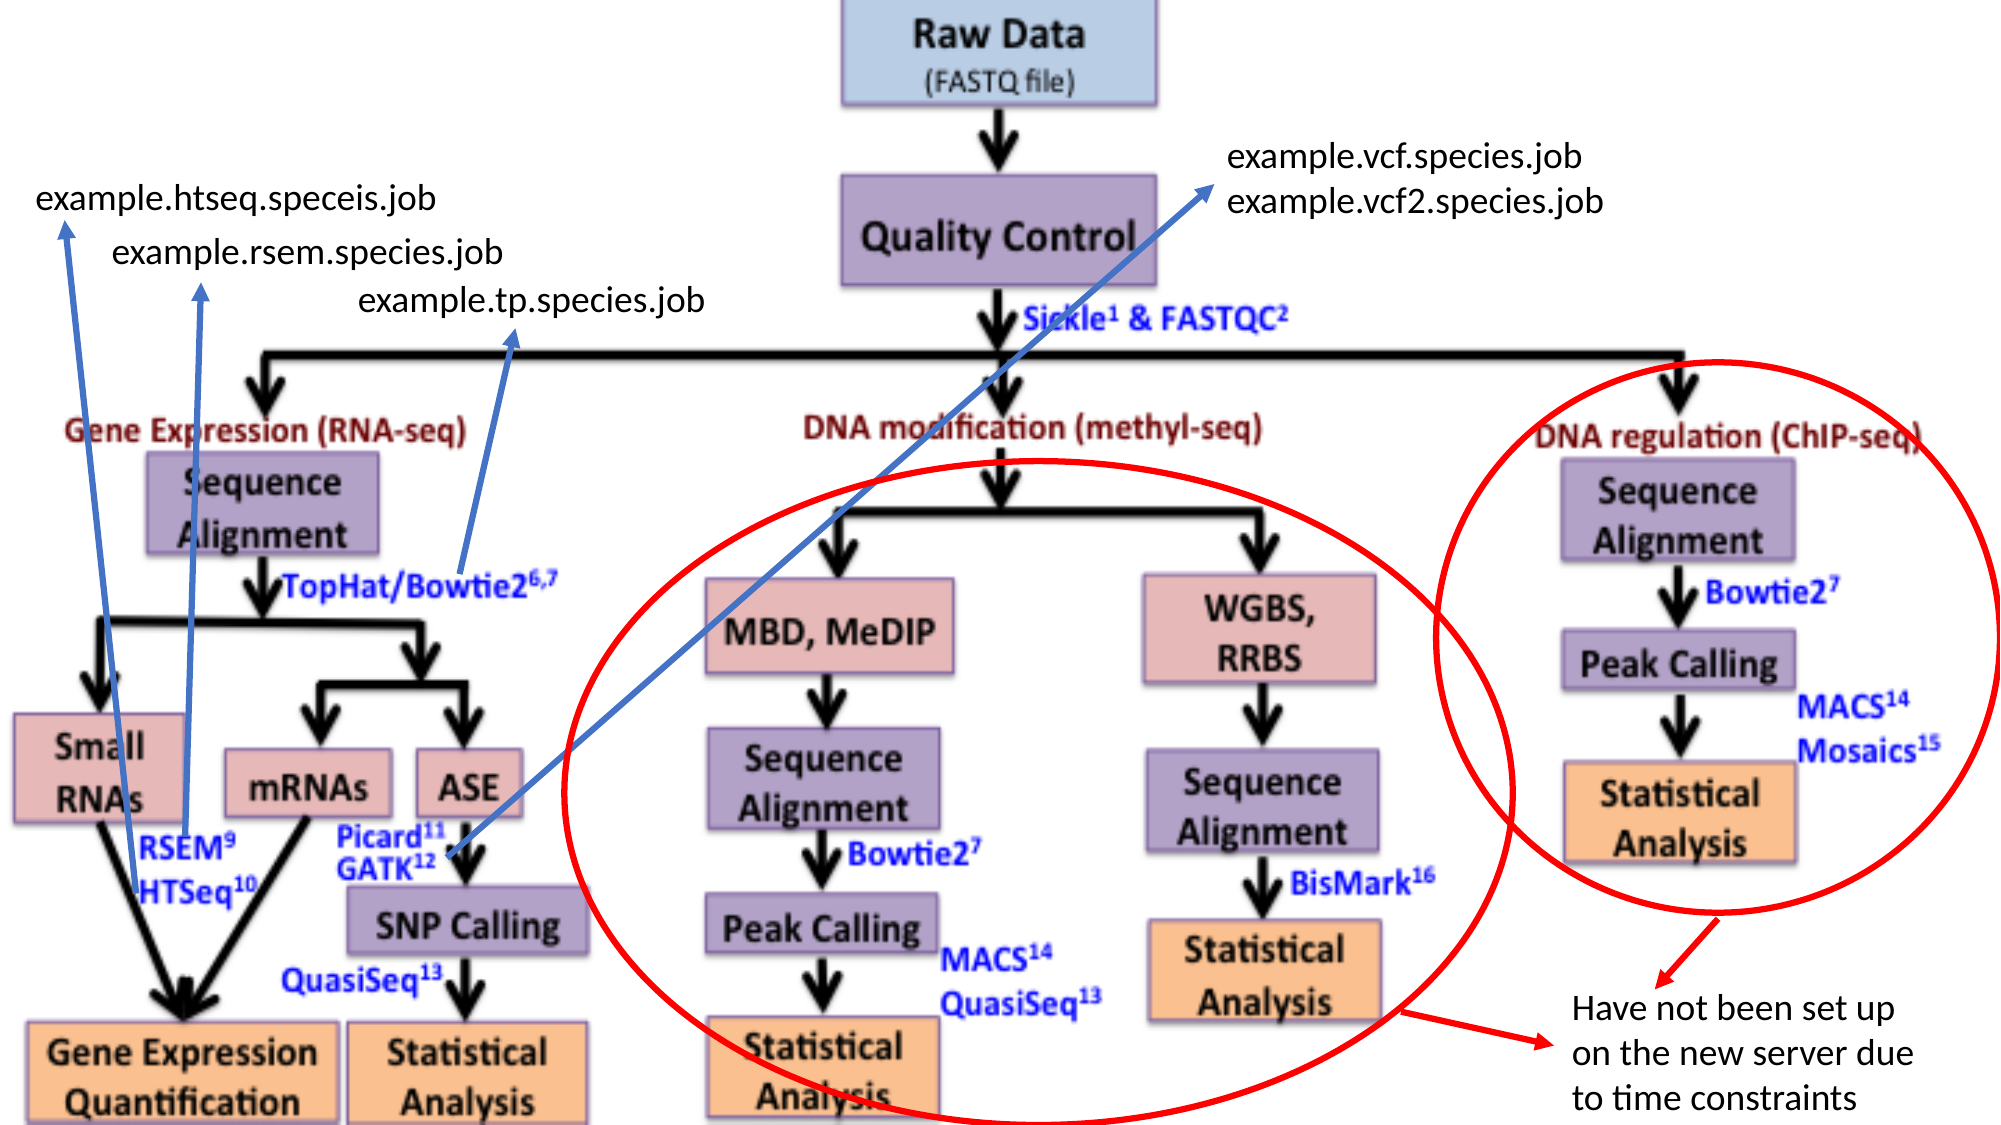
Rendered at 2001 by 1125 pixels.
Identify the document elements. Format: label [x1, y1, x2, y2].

text_box [1400, 1011, 1554, 1046]
text_box [446, 184, 1215, 858]
picture [0, 0, 2000, 1125]
text_box [184, 282, 201, 837]
text_box [64, 220, 137, 894]
text_box [1654, 918, 1719, 990]
